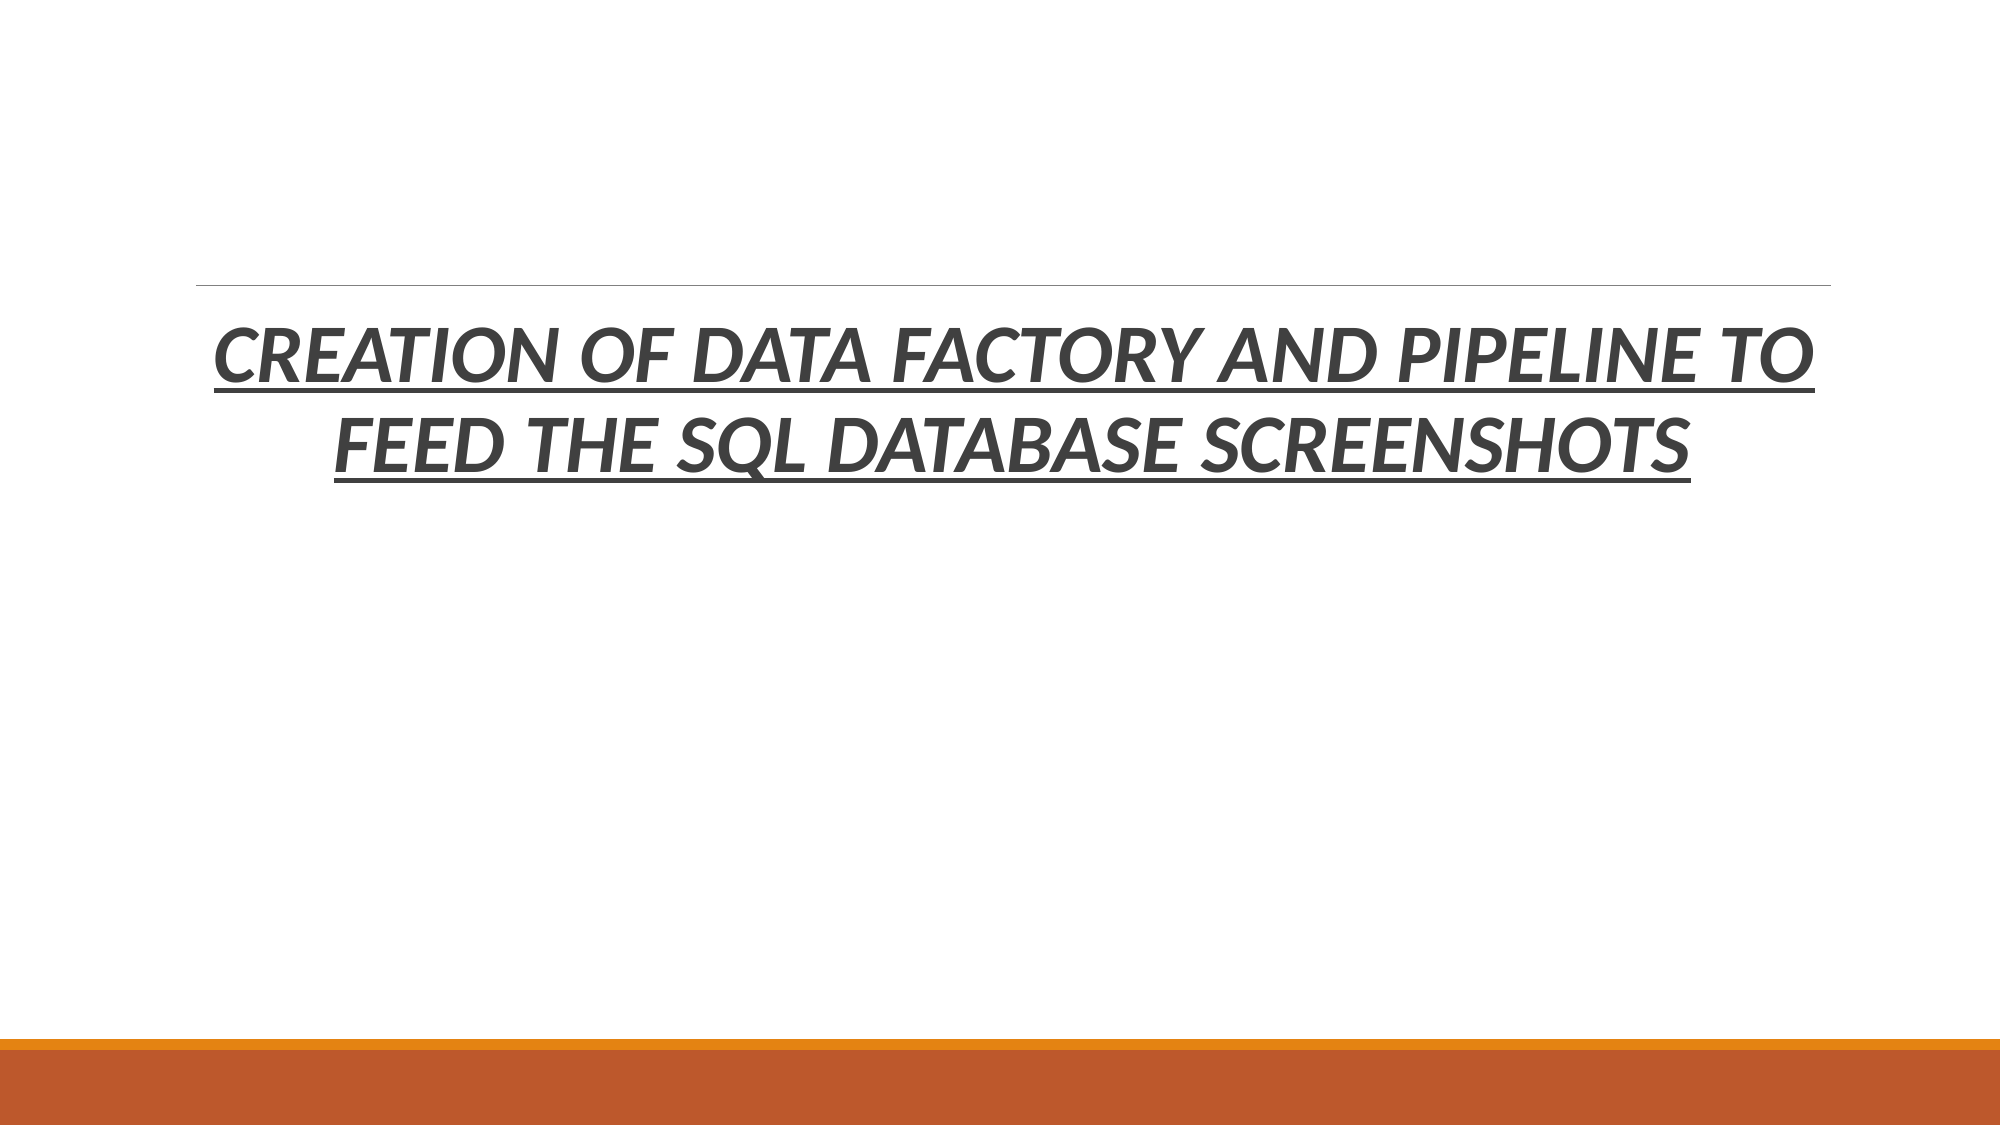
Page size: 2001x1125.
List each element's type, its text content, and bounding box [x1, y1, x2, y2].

list CREATION OF DATA FACTORY AND PIPELINE TO FEED THE SQL DATABASE SCREENSHOTS [180, 302, 1830, 963]
